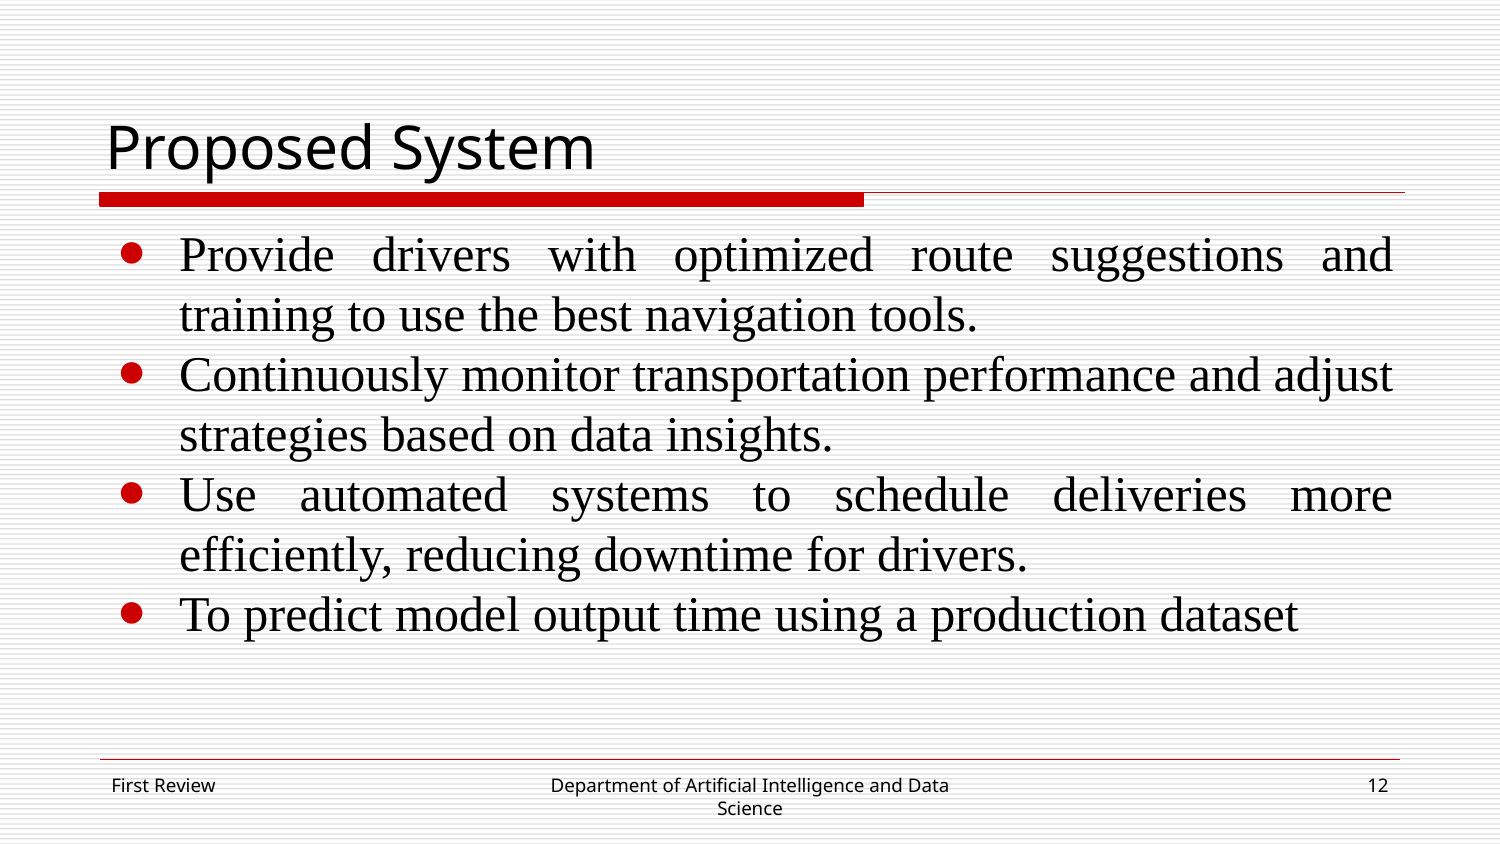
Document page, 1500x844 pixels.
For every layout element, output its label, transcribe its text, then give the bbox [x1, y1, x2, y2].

slide_number ‹#› [1074, 768, 1400, 827]
slide_number First Review [99, 768, 425, 827]
picture [0, 0, 1500, 844]
list Provide drivers with optimized route suggestions and training to use the best navigation tools. Continuously monitor transportation performance and adjust strategies based on data insights. Use automated systems to schedule deliveries more efficiently, reducing downtime for drivers. To predict model output time using a production dataset [92, 215, 1406, 741]
footer Department of Artificial Intelligence and Data Science [512, 768, 988, 827]
title Proposed System [94, 37, 1407, 188]
